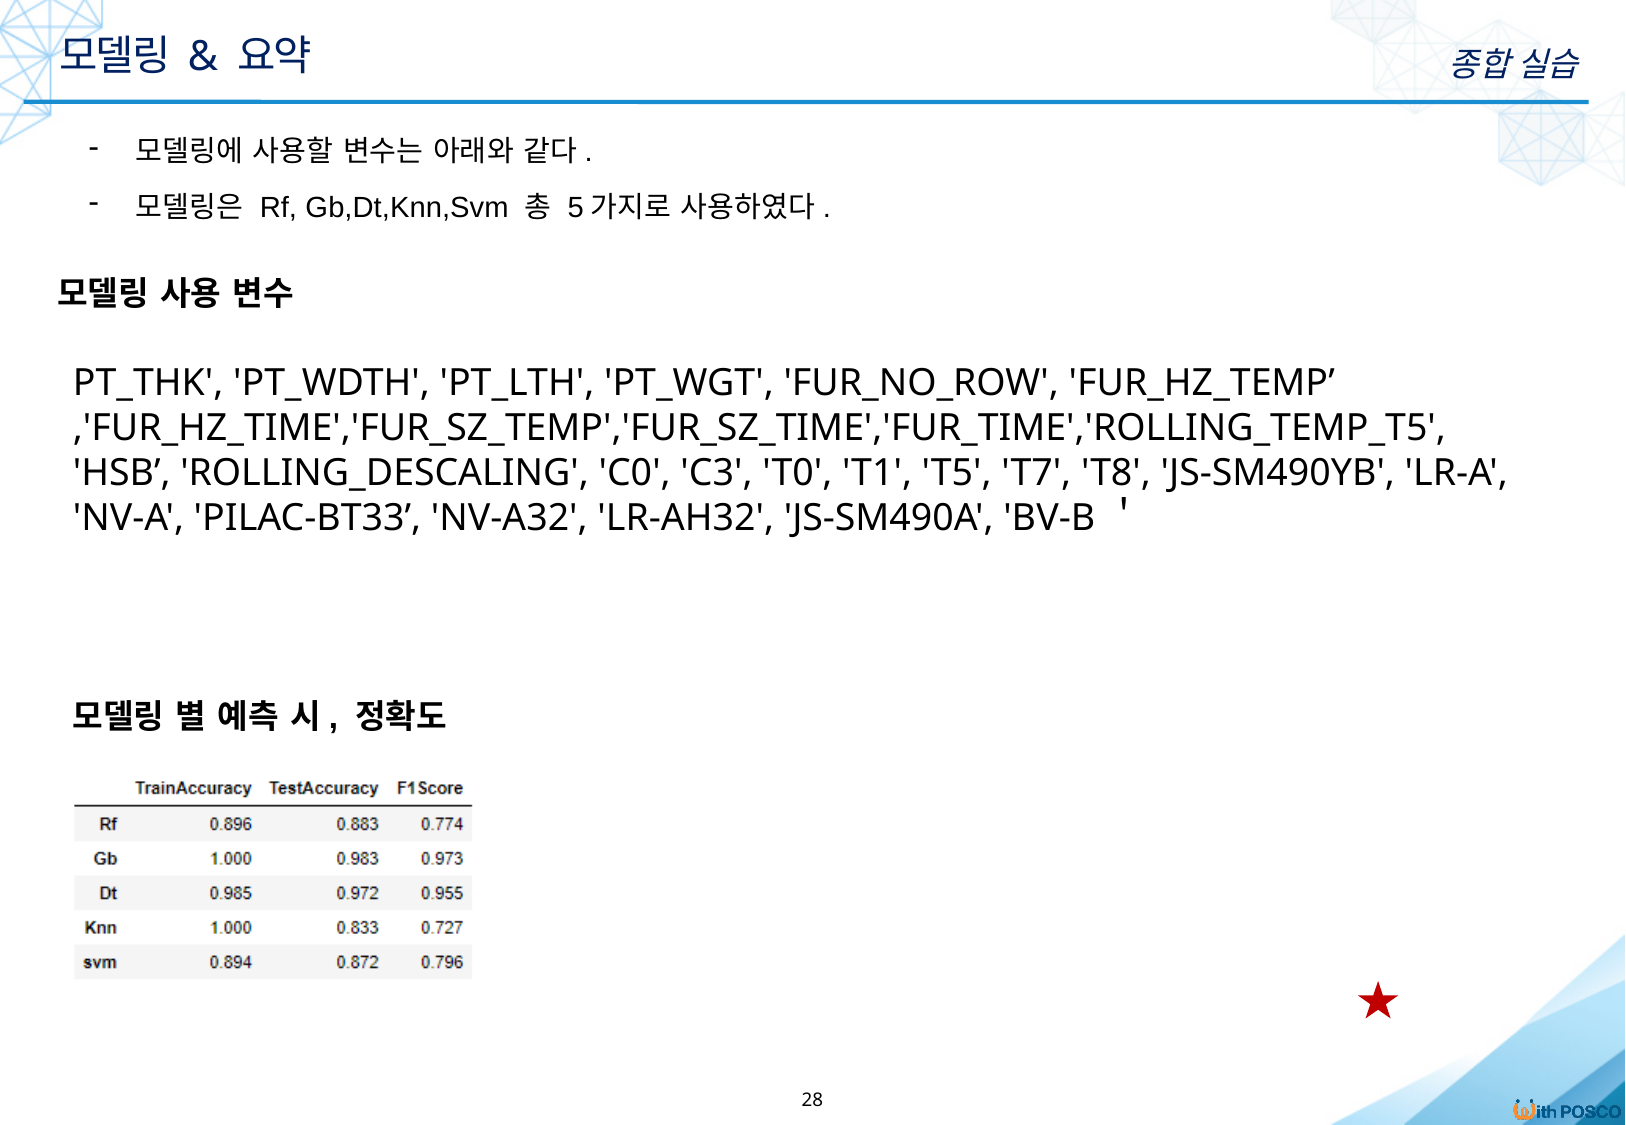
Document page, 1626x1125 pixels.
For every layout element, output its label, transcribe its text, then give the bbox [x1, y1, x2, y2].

text_box 모델링 & 요약 [44, 21, 1321, 87]
text_box PT_THK', 'PT_WDTH', 'PT_LTH', 'PT_WGT', 'FUR_NO_ROW', 'FUR_HZ_TEMP’ ,'FUR_HZ_TIME','FUR_SZ_TEMP','FUR_SZ_TIME','FUR_TIME','ROLLING_TEMP_T5', 'HSB’, 'ROLLING_DESCALING', 'C0', 'C3', 'T0', 'T1', 'T5', 'T7', 'T8', 'JS-SM490YB', 'LR-A', 'NV-A', 'PILAC-BT33’, 'NV-A32', 'LR-AH32', 'JS-SM490A', 'BV-B＇ [58, 350, 1558, 546]
text_box 모델링 별 예측 시, 정확도 [58, 688, 879, 743]
picture [0, 0, 1625, 1125]
list 모델링에 사용할 변수는 아래와 같다. 모델링은 Rf, Gb,Dt,Knn,Svm 총 5가지로 사용하였다. [73, 125, 1590, 276]
text_box [1355, 978, 1401, 1021]
text_box 모델링 사용 변수 [42, 264, 528, 320]
text_box 종합 실습 [1321, 35, 1594, 81]
